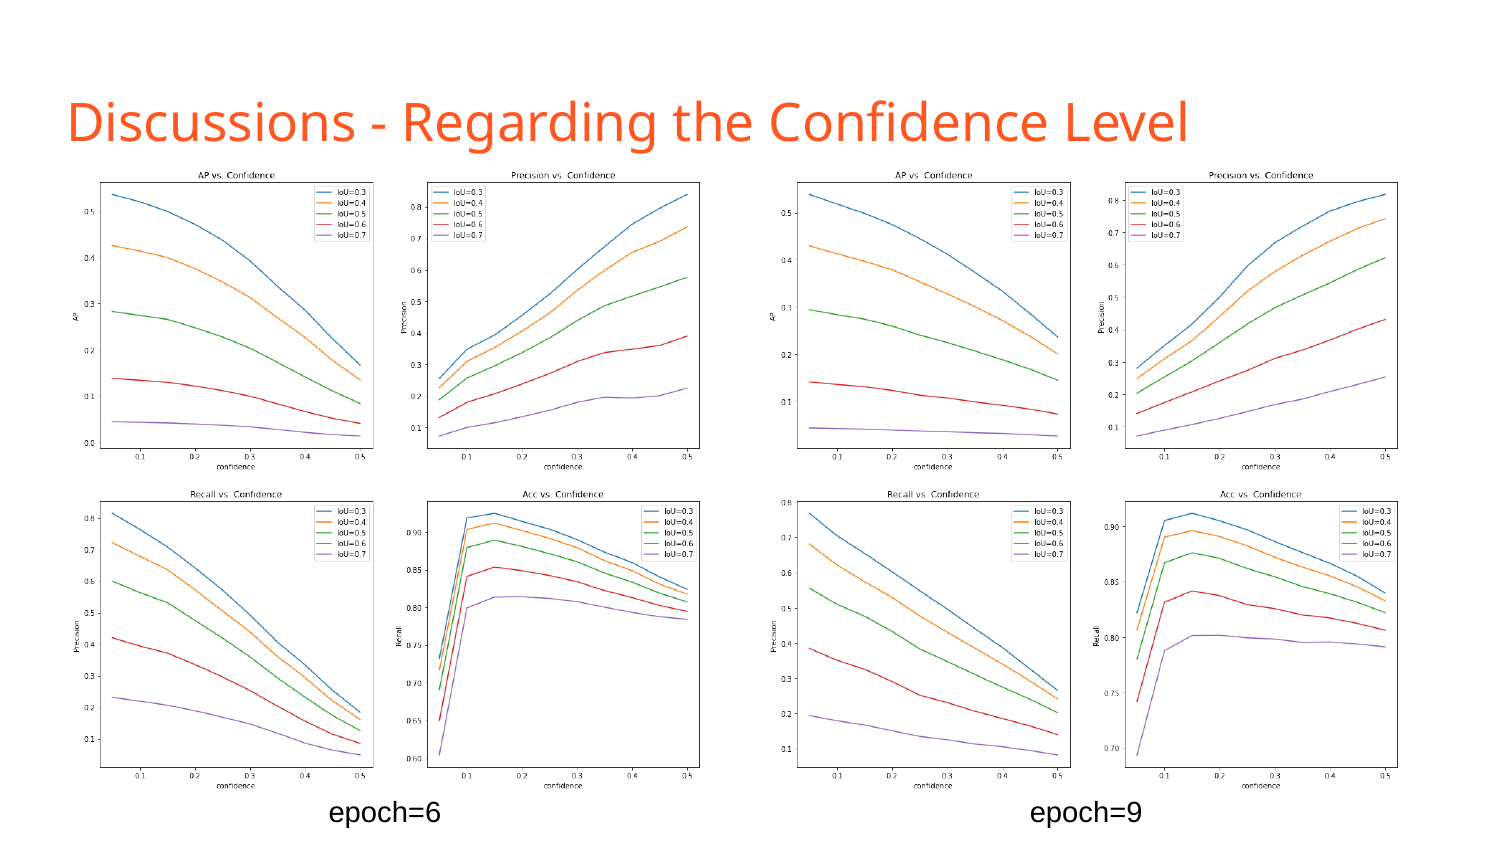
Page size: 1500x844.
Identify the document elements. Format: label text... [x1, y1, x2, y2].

picture [67, 166, 704, 794]
title Discussions - Regarding the Confidence Level [51, 72, 1449, 167]
text_box epoch=9 [1014, 803, 1189, 843]
picture [765, 166, 1402, 794]
text_box epoch=6 [313, 803, 488, 843]
